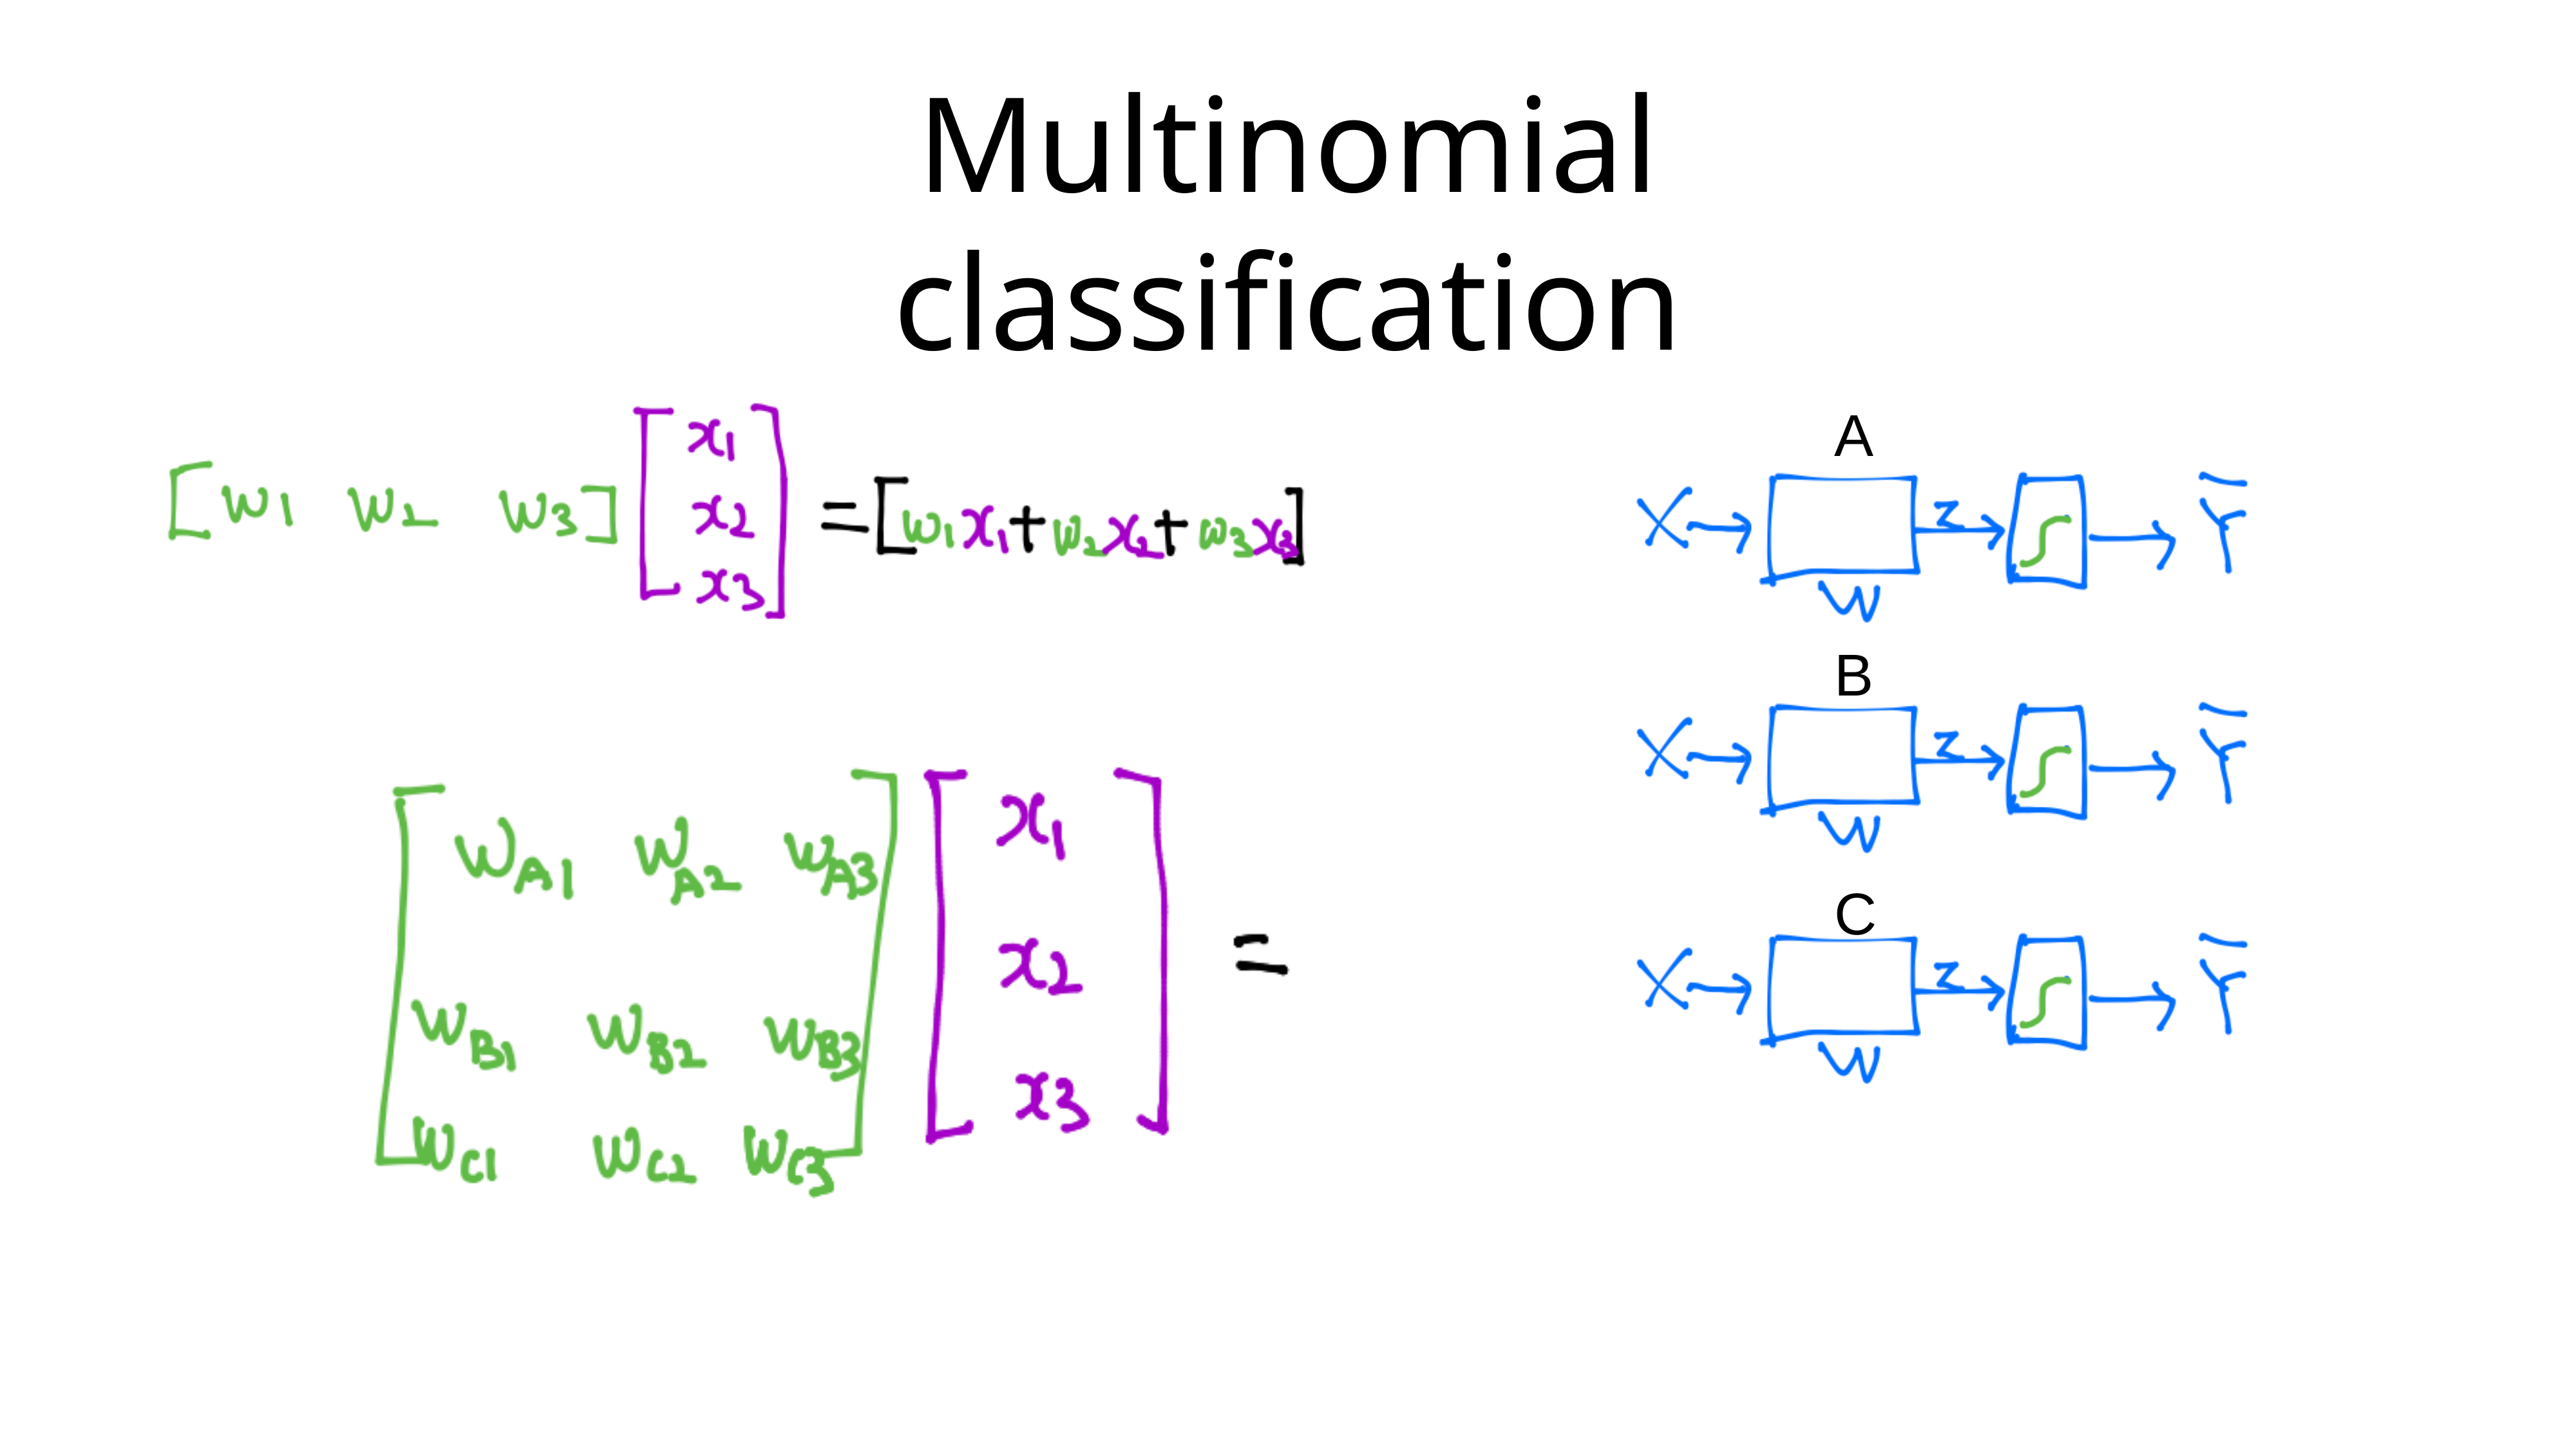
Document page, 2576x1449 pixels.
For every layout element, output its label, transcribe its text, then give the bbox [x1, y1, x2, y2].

title Multinomial classification [510, 37, 2065, 401]
text_box B [1825, 641, 1884, 674]
picture [1597, 444, 2266, 637]
text_box C [1824, 872, 1887, 904]
picture [141, 375, 1341, 659]
text_box A [1825, 392, 1884, 443]
picture [1597, 674, 2266, 867]
picture [343, 695, 1302, 1253]
picture [1597, 905, 2266, 1097]
